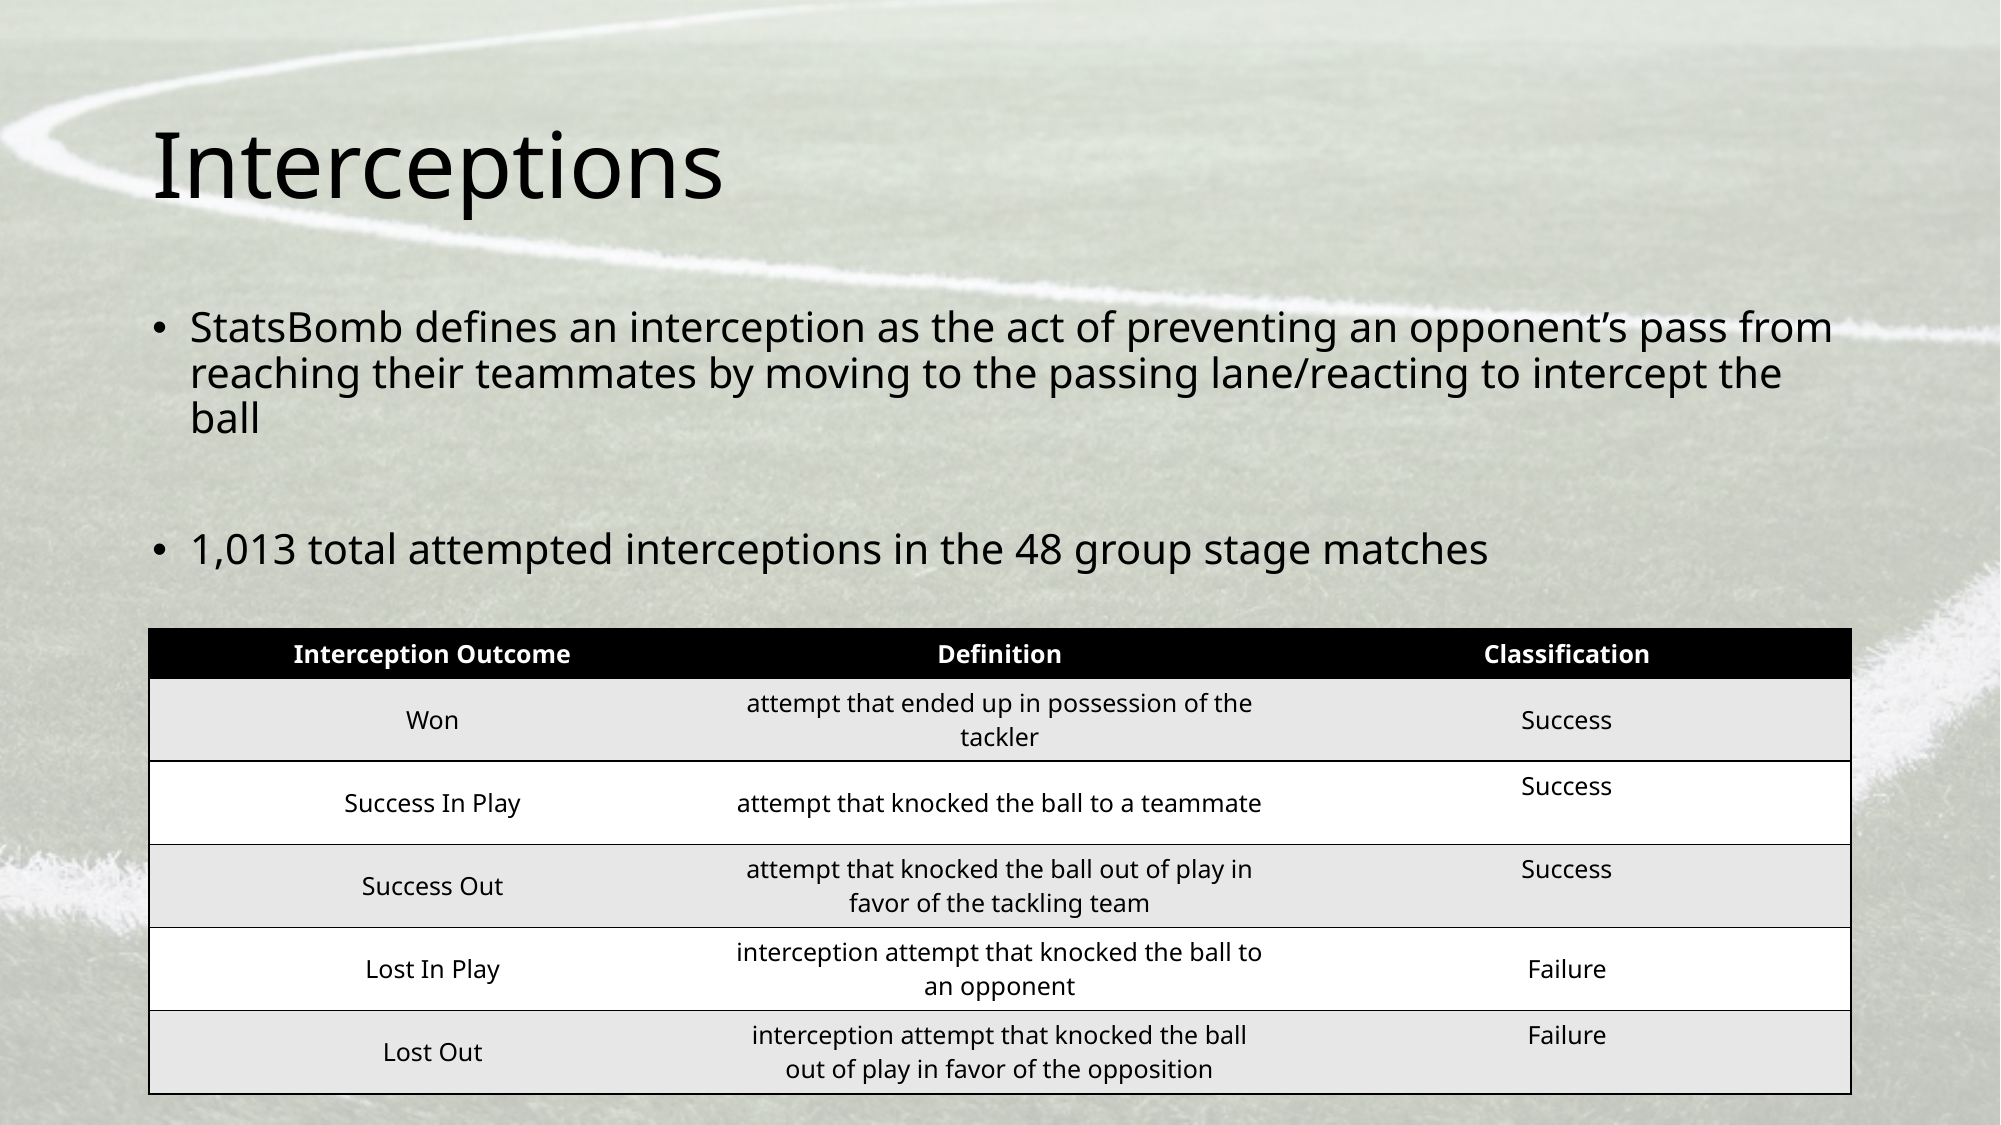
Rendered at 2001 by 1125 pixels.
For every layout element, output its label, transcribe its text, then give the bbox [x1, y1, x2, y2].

list StatsBomb defines an interception as the act of preventing an opponent’s pass from reaching their teammates by moving to the passing lane/reacting to intercept the ball 1,013 total attempted interceptions in the 48 group stage matches [137, 299, 1863, 1014]
table_cell Lost Out [150, 1011, 716, 1093]
table_cell attempt that knocked the ball to a teammate [716, 762, 1284, 844]
table_cell interception attempt that knocked the ball to an opponent [716, 928, 1284, 1010]
table_header Definition [716, 630, 1284, 677]
table_cell Success [1284, 762, 1850, 844]
table_header Interception Outcome [150, 630, 716, 677]
title Interceptions [137, 59, 1863, 278]
table_cell Success [1284, 845, 1850, 927]
table_header Classification [1284, 630, 1850, 677]
table_cell attempt that knocked the ball out of play in favor of the tackling team [716, 845, 1284, 927]
table_cell Won [150, 679, 716, 760]
table_cell Success Out [150, 845, 716, 927]
table_cell Success [1284, 679, 1850, 760]
table_cell Lost In Play [150, 928, 716, 1010]
table_cell attempt that ended up in possession of the tackler [716, 679, 1284, 760]
table_cell interception attempt that knocked the ball out of play in favor of the opposition [716, 1011, 1284, 1093]
table_cell Failure [1284, 1011, 1850, 1093]
table_cell Success In Play [150, 762, 716, 844]
table_cell Failure [1284, 928, 1850, 1010]
